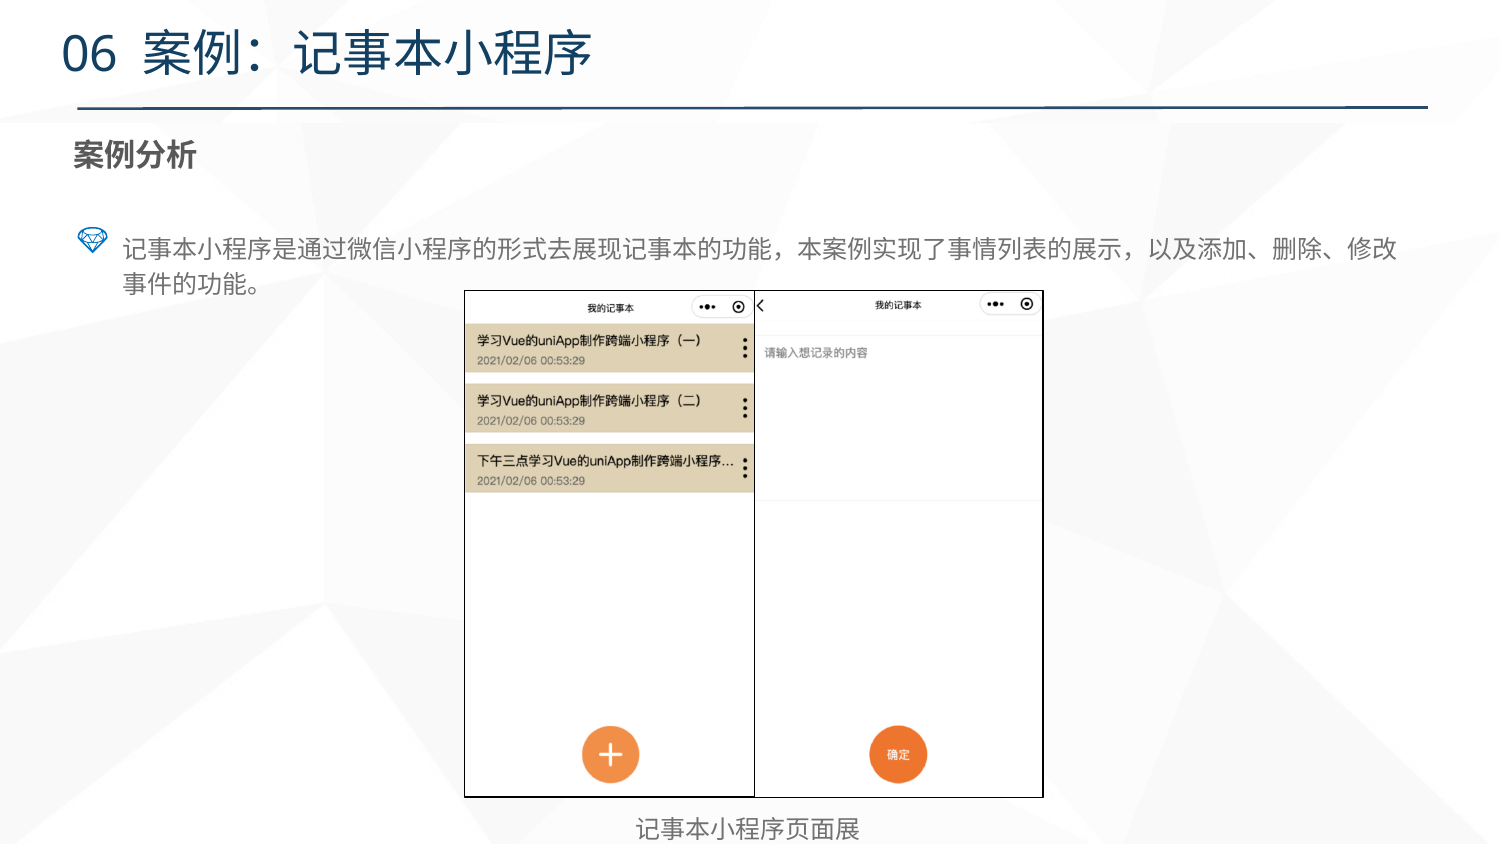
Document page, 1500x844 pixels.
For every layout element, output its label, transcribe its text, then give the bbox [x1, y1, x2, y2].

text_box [77, 219, 1423, 308]
title 06 案例：记事本小程序 [49, 22, 1344, 92]
text_box 记事本小程序页面展 [620, 806, 887, 844]
picture [0, 0, 1500, 123]
picture [465, 291, 1043, 797]
text_box 案例分析 [61, 129, 485, 179]
